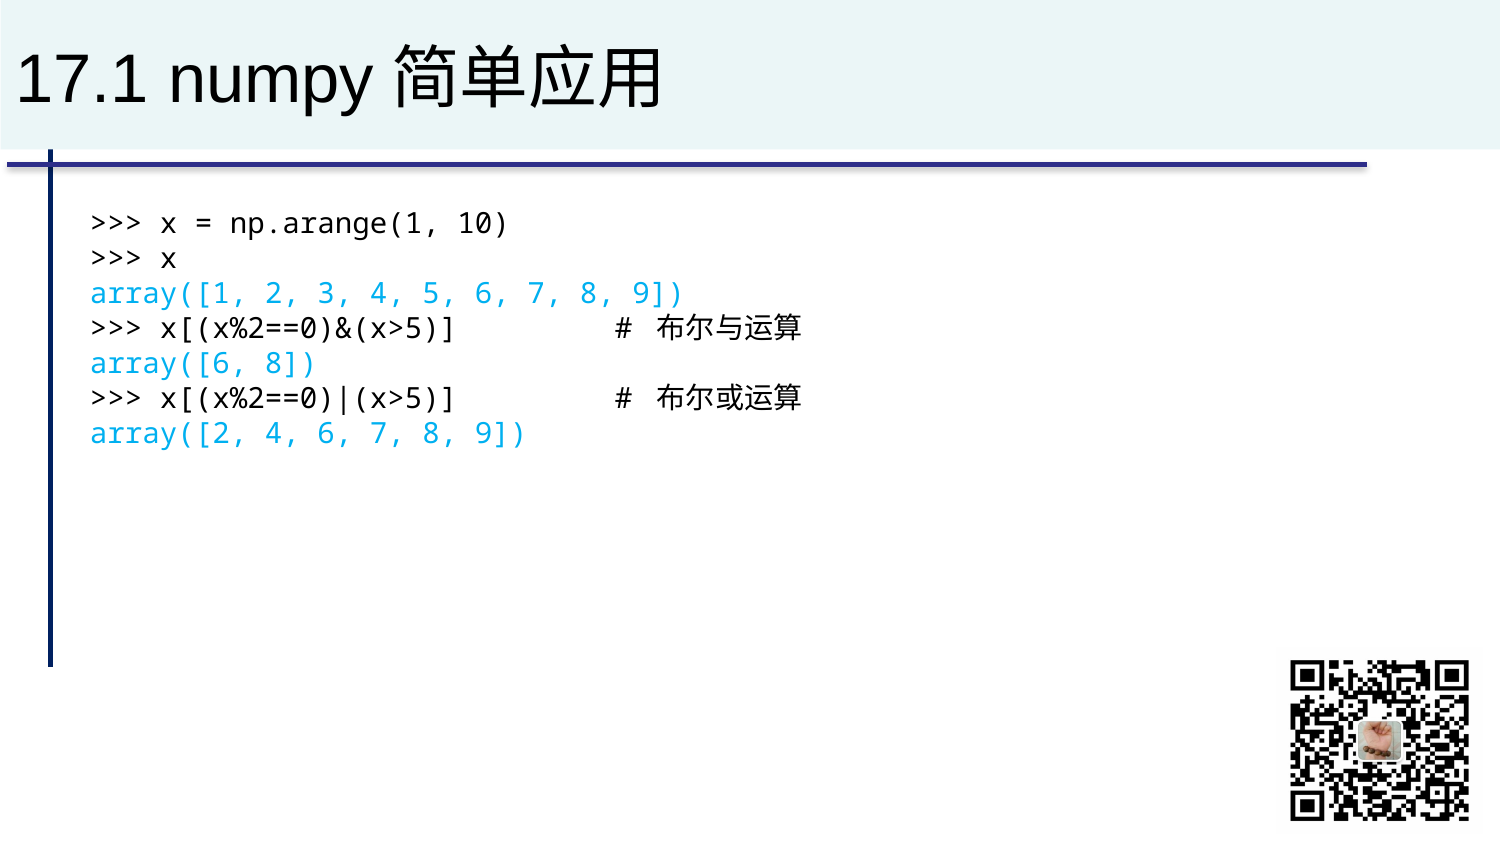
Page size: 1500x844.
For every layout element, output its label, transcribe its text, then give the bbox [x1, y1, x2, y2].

title 17.1 numpy简单应用 [0, 0, 1500, 150]
list >>> x = np.arange(1, 10) >>> x array([1, 2, 3, 4, 5, 6, 7, 8, 9]) >>> x[(x%2==0)&(x>5)] # 布尔与运算 array([6, 8]) >>> x[(x%2==0)|(x>5)] # 布尔或运算 array([2, 4, 6, 7, 8, 9]) [74, 196, 1426, 755]
picture [1276, 647, 1483, 834]
